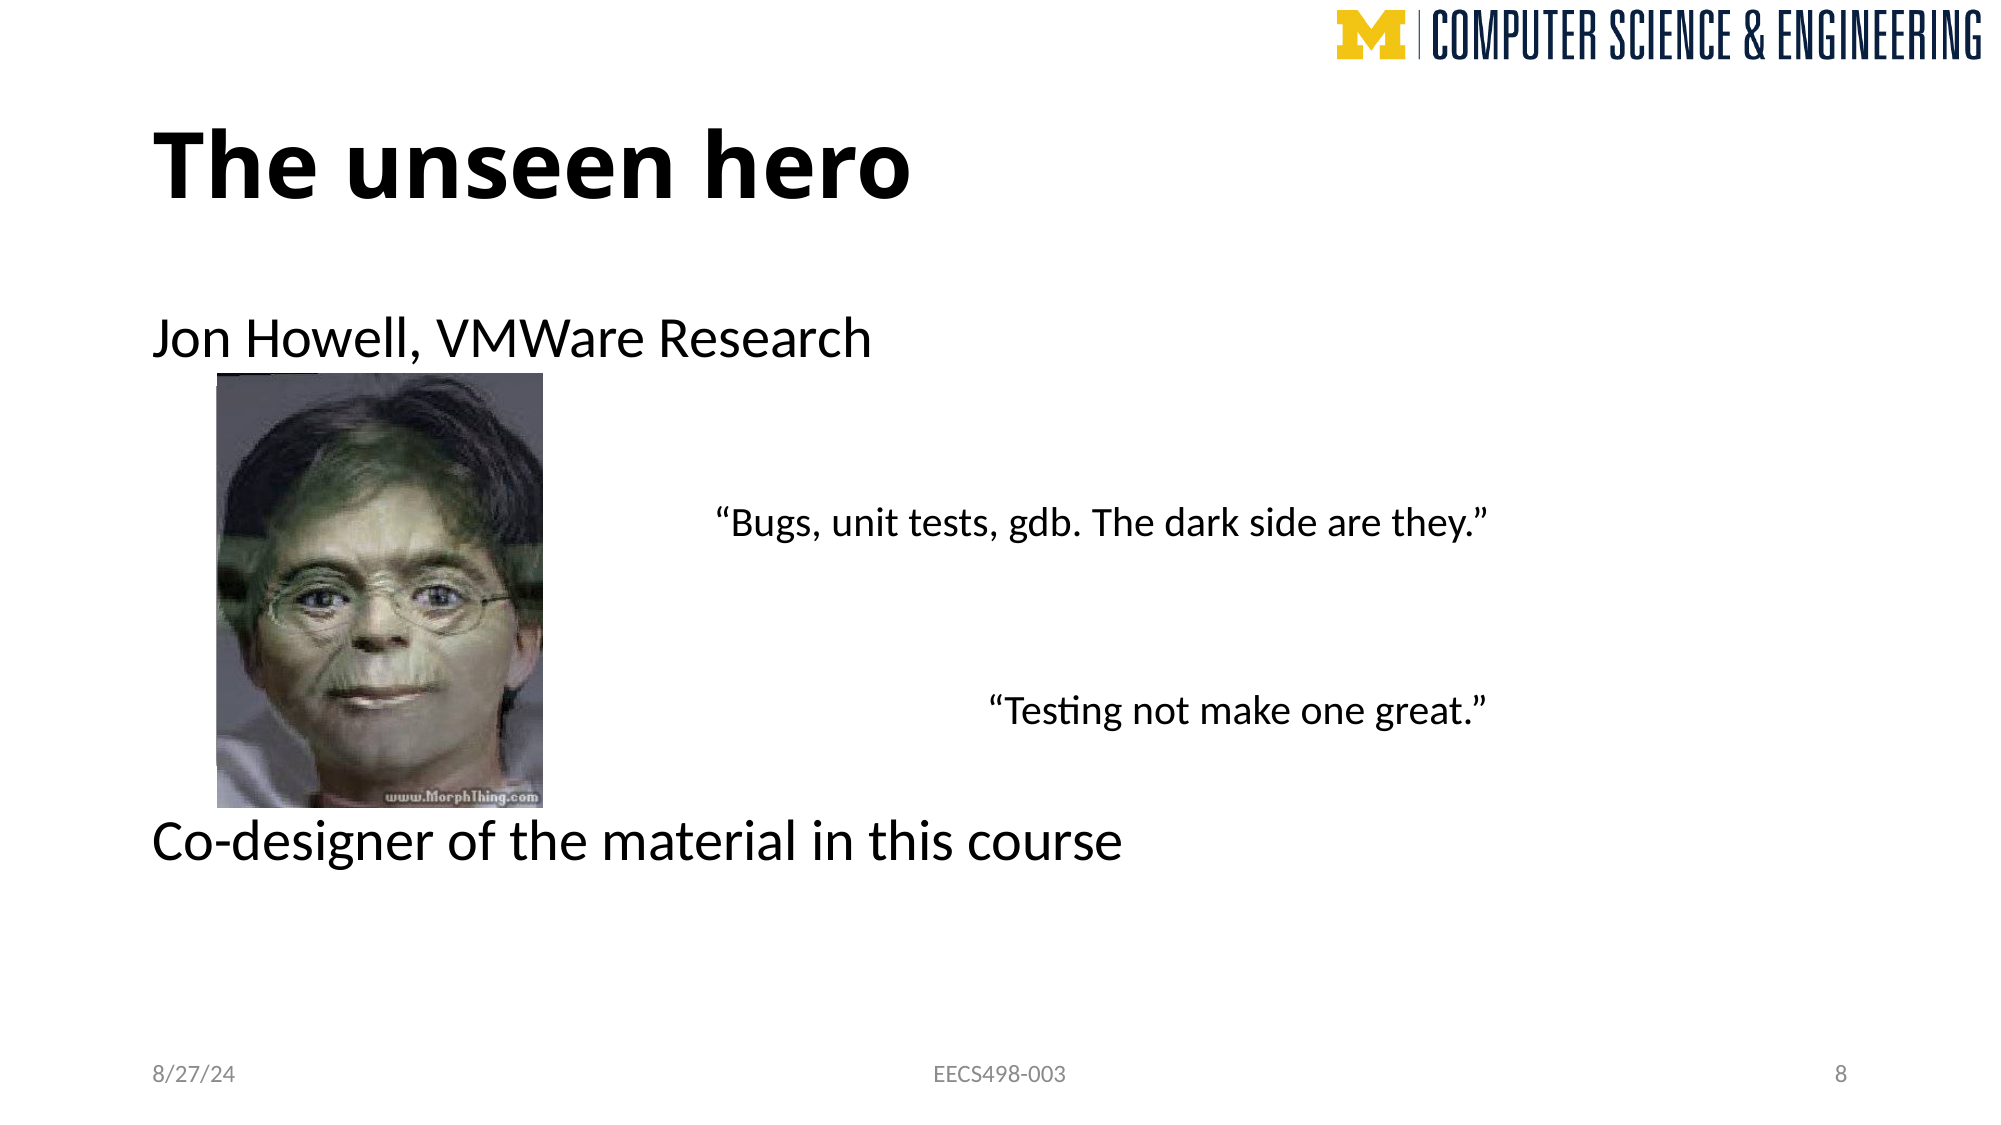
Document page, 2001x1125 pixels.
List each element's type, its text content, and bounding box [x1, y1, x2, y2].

text_box “Testing not make one great.” [972, 675, 1504, 740]
list Jon Howell, VMWare Research Co-designer of the material in this course [137, 299, 1863, 1014]
title The unseen hero [137, 59, 1863, 278]
text_box “Bugs, unit tests, gdb. The dark side are they.” [698, 487, 1505, 552]
footer EECS498-003 [662, 1042, 1338, 1103]
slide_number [137, 1042, 588, 1103]
slide_number 8 [1412, 1042, 1863, 1103]
picture [215, 373, 543, 808]
picture [1337, 9, 1981, 60]
